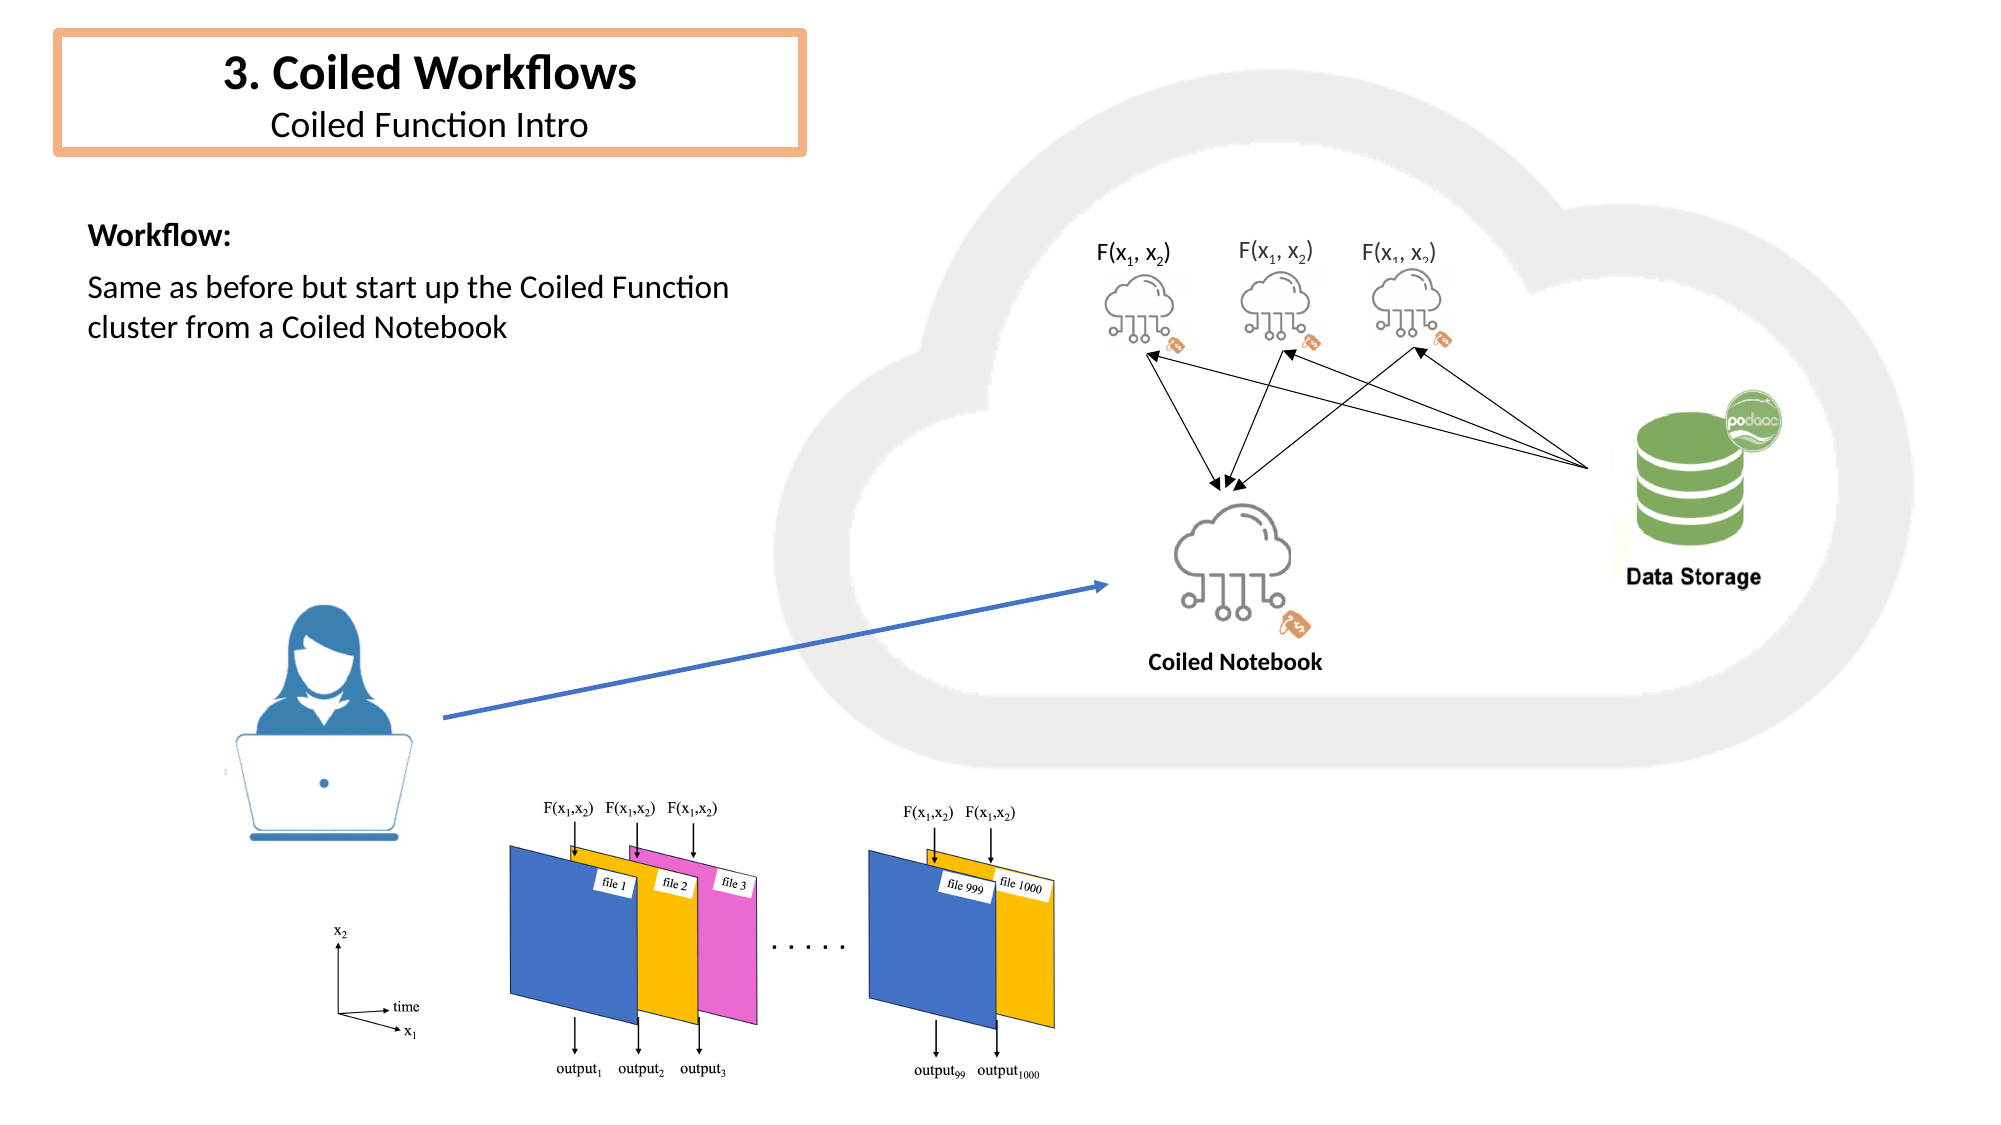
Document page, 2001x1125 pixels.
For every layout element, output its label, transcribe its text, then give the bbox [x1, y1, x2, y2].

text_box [1238, 266, 1345, 347]
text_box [1121, 495, 1351, 689]
text_box 3. Coiled Workflows Coiled Function Intro [57, 32, 803, 153]
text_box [1415, 353, 1588, 469]
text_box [1101, 269, 1208, 354]
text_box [755, 58, 1943, 808]
text_box Workflow: Same as before but start up the Coiled Function cluster from a Coiled Notebook [72, 205, 749, 353]
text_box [1146, 353, 1225, 469]
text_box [1225, 350, 1284, 489]
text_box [442, 583, 1109, 718]
picture [224, 595, 1055, 1088]
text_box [1146, 354, 1221, 491]
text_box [1369, 263, 1476, 347]
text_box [1232, 347, 1415, 491]
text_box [1611, 384, 1800, 598]
